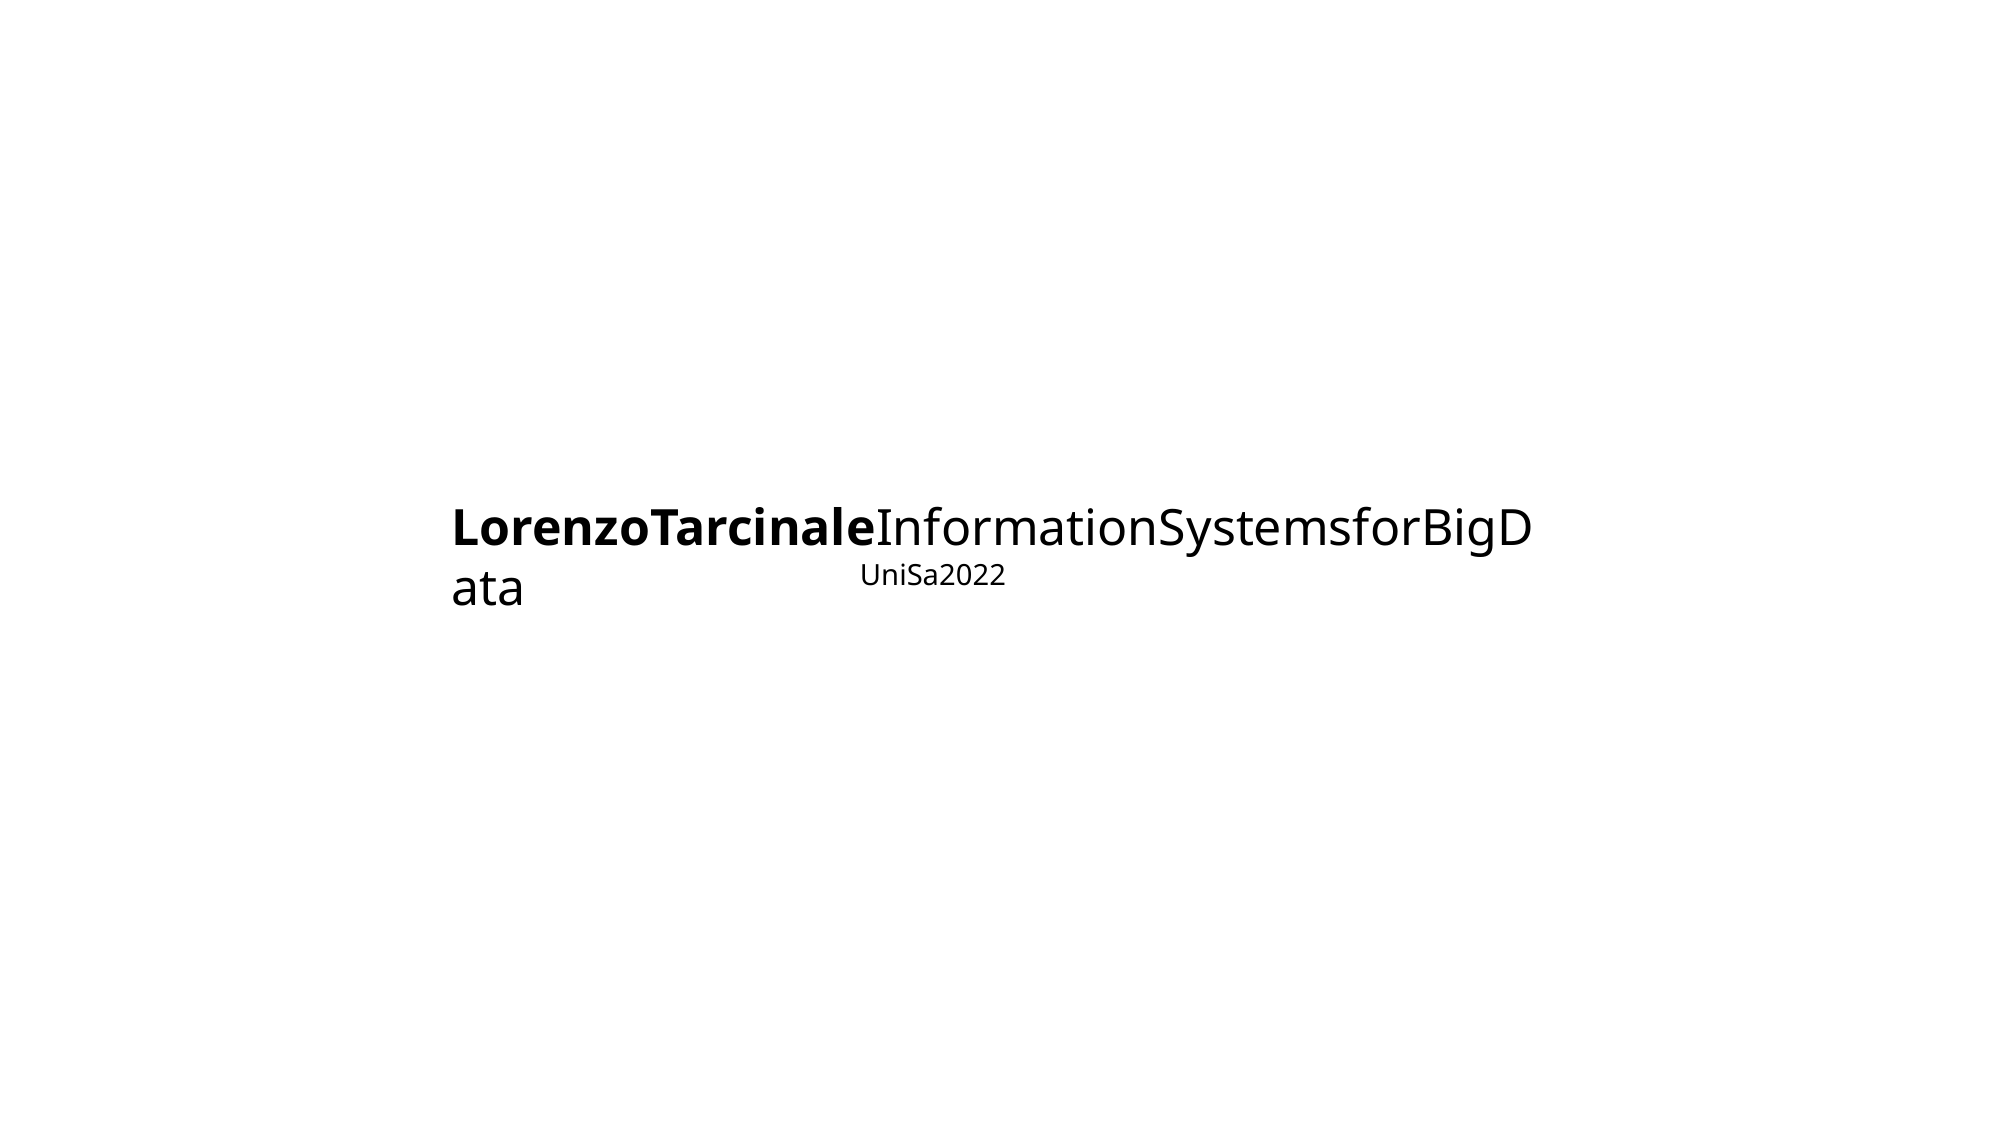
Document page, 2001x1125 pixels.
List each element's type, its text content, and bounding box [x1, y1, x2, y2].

text_box LorenzoTarcinaleInformationSystemsforBigData [436, 487, 1564, 623]
text_box UniSa2022 [844, 548, 1060, 599]
